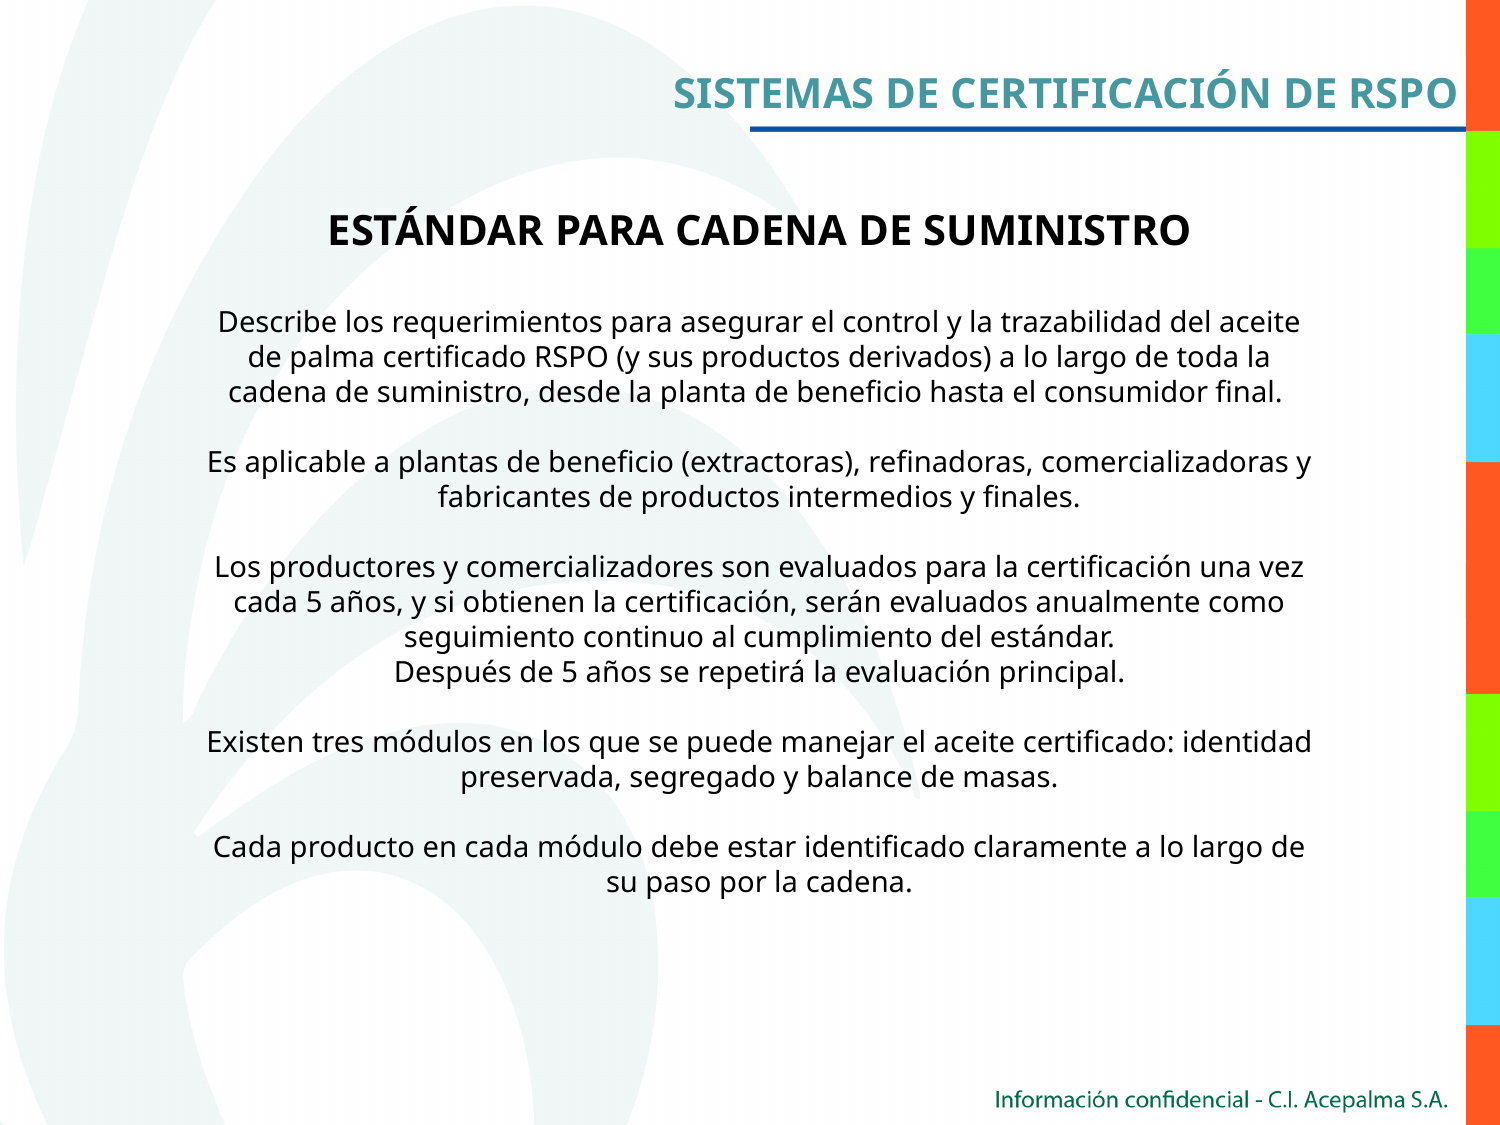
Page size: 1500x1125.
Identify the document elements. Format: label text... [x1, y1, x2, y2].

picture [0, 0, 1500, 1125]
text_box ESTÁNDAR PARA CADENA DE SUMINISTRO Describe los requerimientos para asegurar el control y la trazabilidad del aceite de palma certificado RSPO (y sus productos derivados) a lo largo de toda la cadena de suministro, desde la planta de beneficio hasta el consumidor final. Es aplicable a plantas de beneficio (extractoras), refinadoras, comercializadoras y fabricantes de productos intermedios y finales. Los productores y comercializadores son evaluados para la certificación una vez cada 5 años, y si obtienen la certificación, serán evaluados anualmente como seguimiento continuo al cumplimiento del estándar. Después de 5 años se repetirá la evaluación principal. Existen tres módulos en los que se puede manejar el aceite certificado: identidad preservada, segregado y balance de masas. Cada producto en cada módulo debe estar identificado claramente a lo largo de su paso por la cadena. [186, 196, 1333, 906]
text_box SISTEMAS DE CERTIFICACIÓN DE RSPO [659, 59, 1474, 124]
